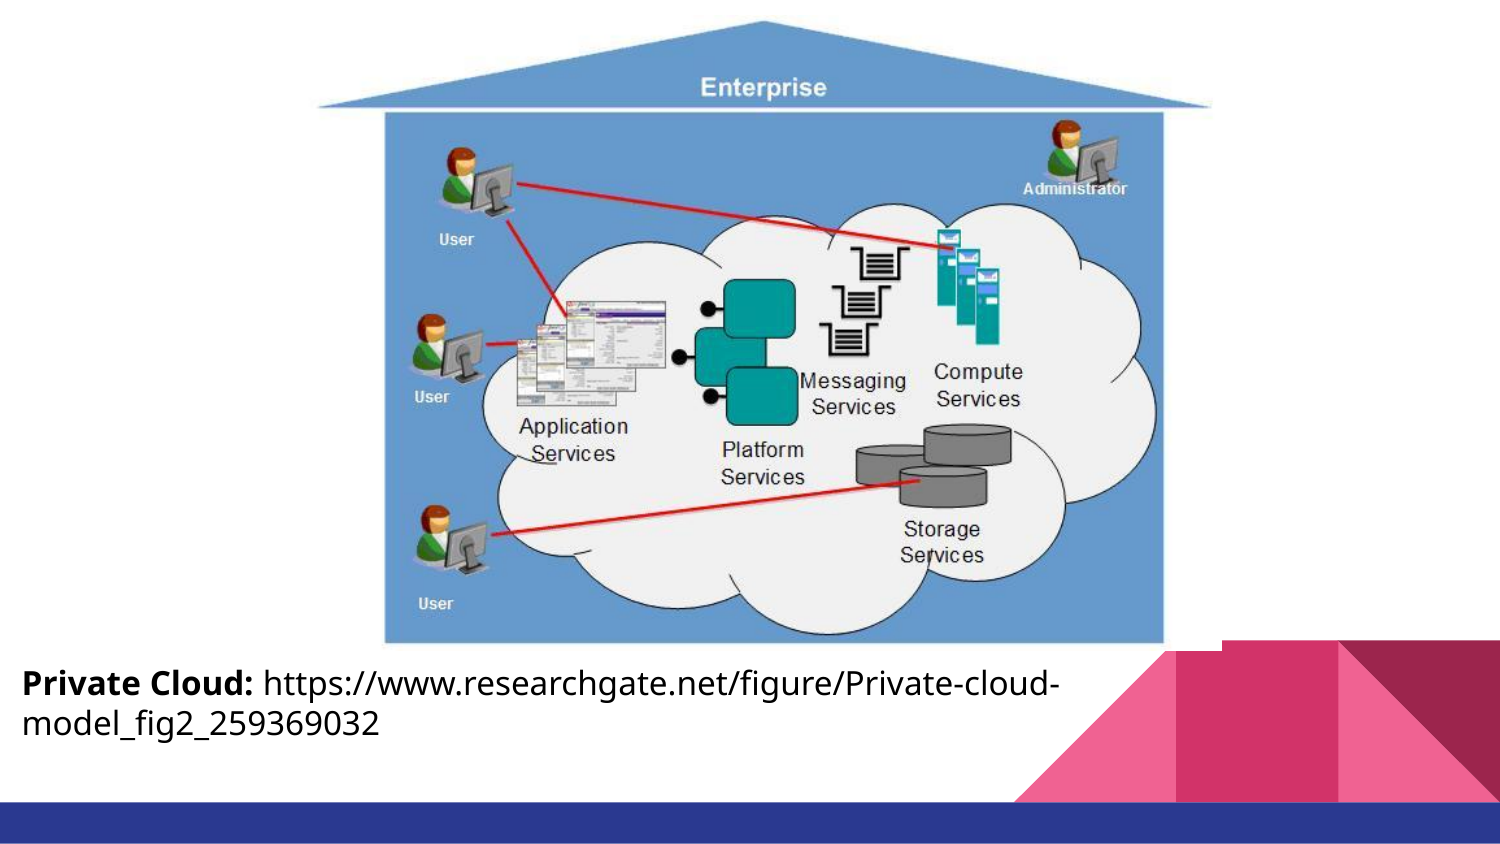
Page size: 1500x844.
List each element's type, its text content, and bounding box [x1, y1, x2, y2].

picture [277, 15, 1222, 651]
text_box Private Cloud: https://www.researchgate.net/figure/Private-cloud-model_fig2_259369032 [6, 647, 1211, 758]
